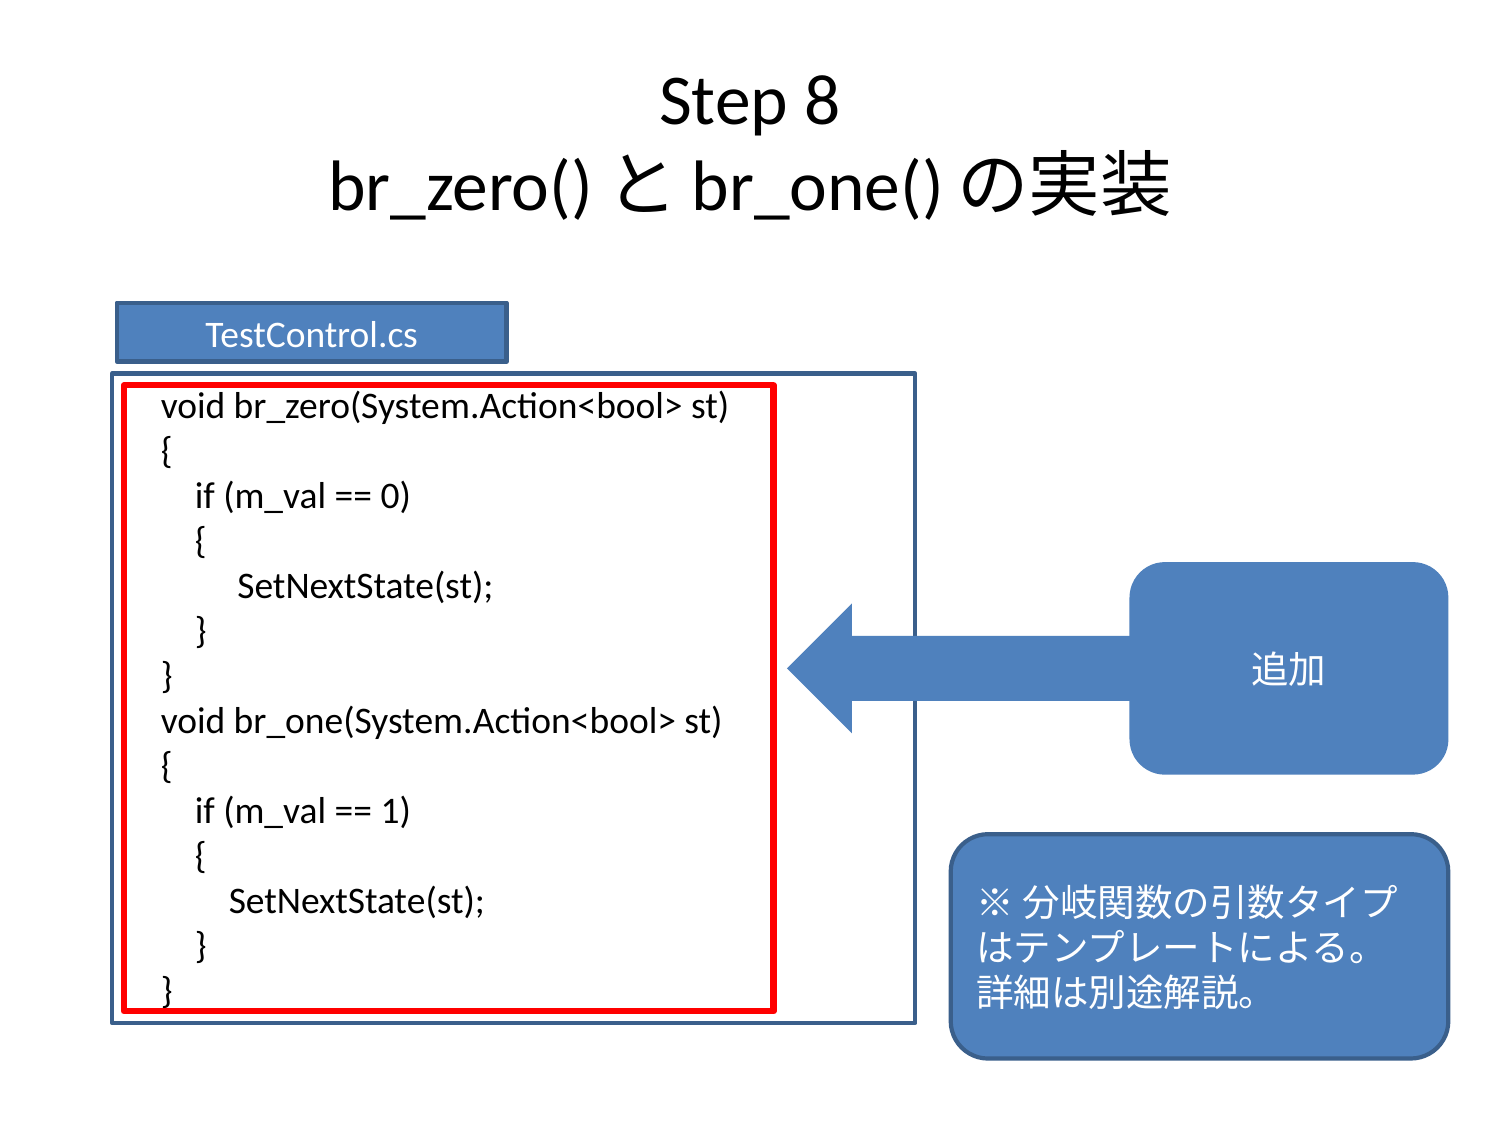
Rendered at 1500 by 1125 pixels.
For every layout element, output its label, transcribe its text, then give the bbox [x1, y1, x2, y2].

text_box [122, 383, 776, 1013]
text_box 追加 [1127, 559, 1451, 777]
text_box void br_zero(System.Action<bool> st) { if (m_val == 0) { SetNextState(st); } } void br_one(System.Action<bool> st) { if (m_val == 1) { SetNextState(st); } } [110, 371, 917, 1025]
text_box TestControl.cs [115, 301, 509, 364]
title Step 8 br_zero()とbr_one()の実装 [75, 45, 1425, 233]
text_box ※分岐関数の引数タイプはテンプレートによる。 詳細は別途解説。 [948, 832, 1451, 1061]
text_box [784, 601, 1127, 736]
